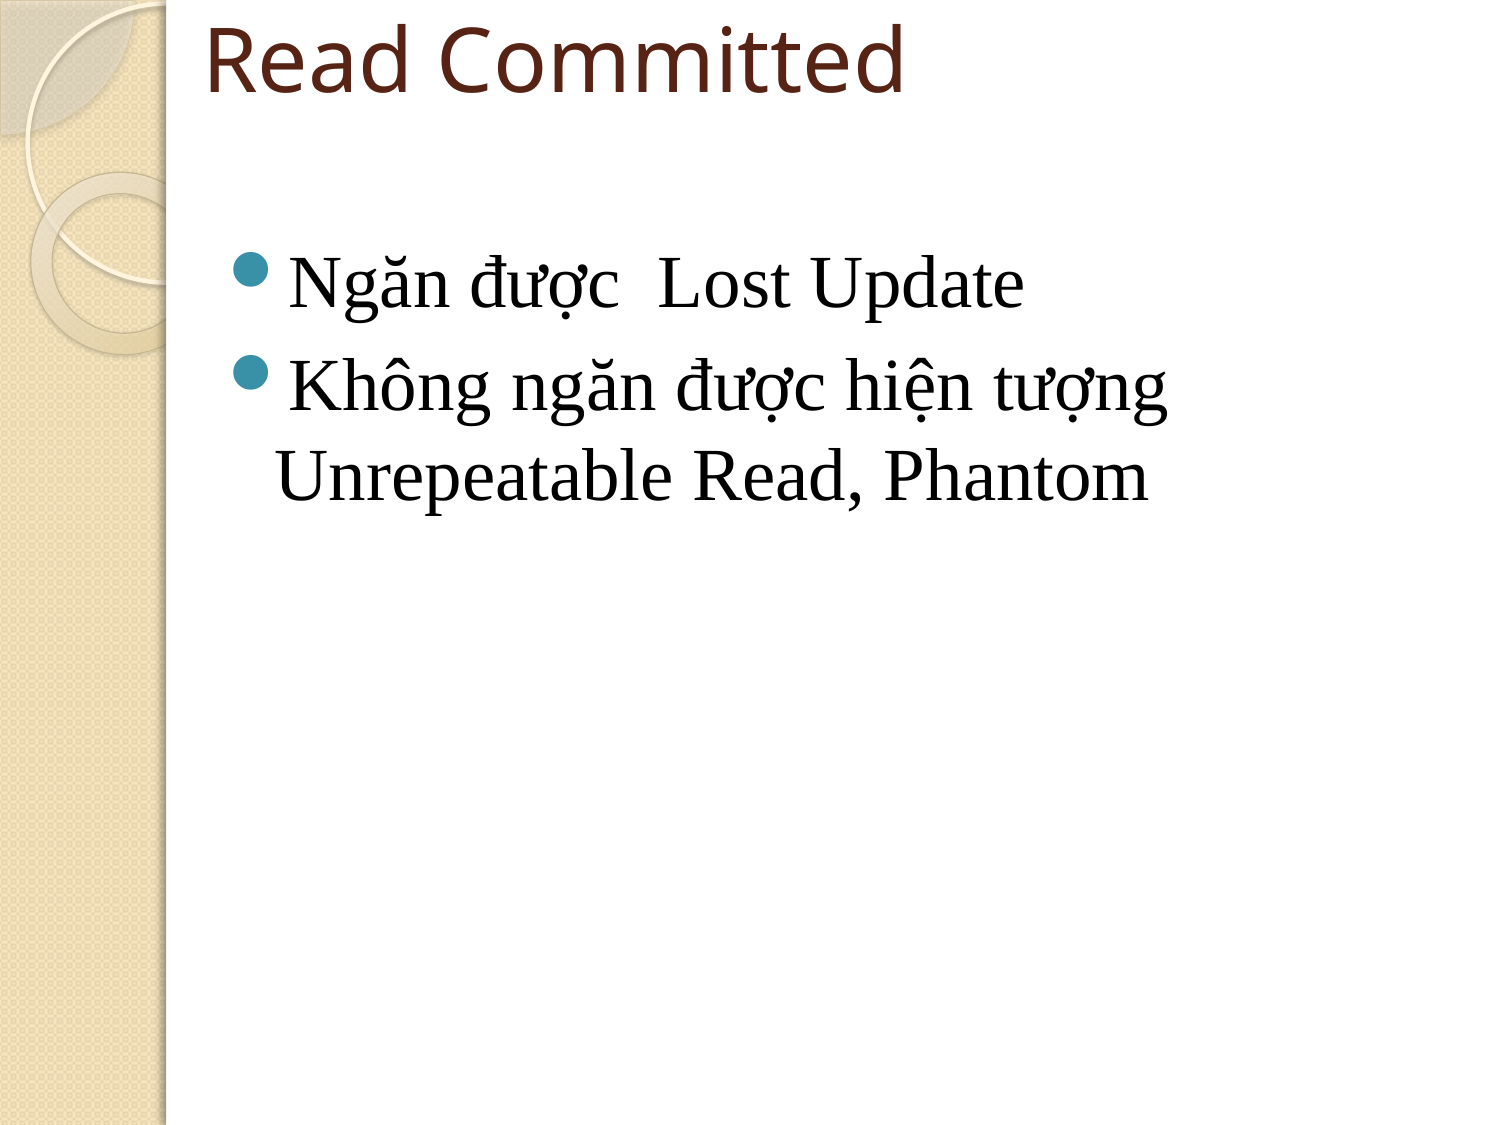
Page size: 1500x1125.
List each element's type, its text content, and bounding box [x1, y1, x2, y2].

title Read Committed [187, 0, 1418, 150]
list Ngăn được Lost Update Không ngăn được hiện tượng Unrepeatable Read, Phantom [200, 224, 1500, 1088]
